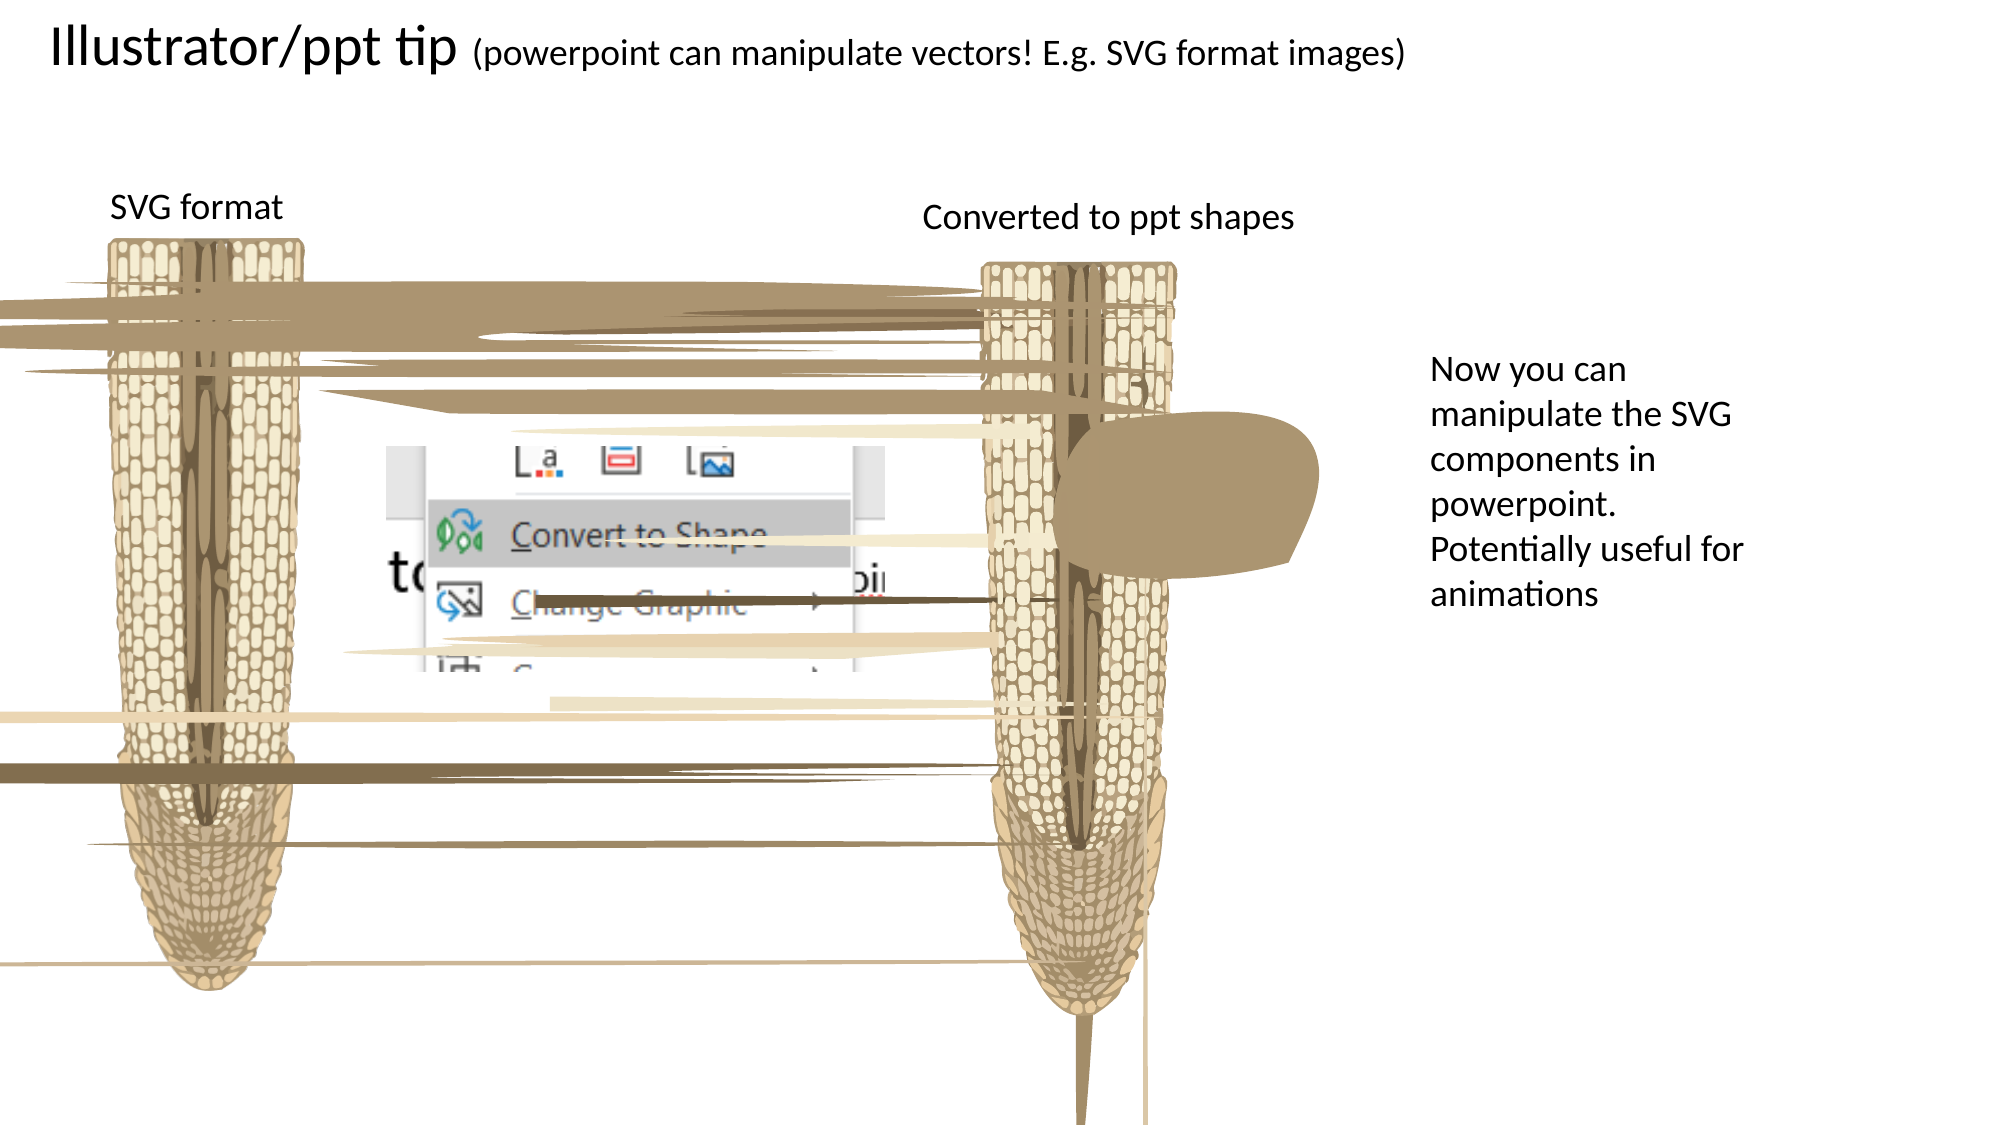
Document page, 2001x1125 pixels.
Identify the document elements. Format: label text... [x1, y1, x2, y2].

text_box SVG format [95, 174, 299, 235]
picture [107, 236, 305, 993]
text_box Illustrator/ppt tip (powerpoint can manipulate vectors! E.g. SVG format images) [35, 0, 1423, 85]
picture [386, 446, 885, 672]
text_box Now you can manipulate the SVG components in powerpoint. Potentially useful for animations [1415, 336, 1781, 622]
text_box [978, 261, 1320, 1016]
text_box Converted to ppt shapes [907, 184, 1311, 245]
